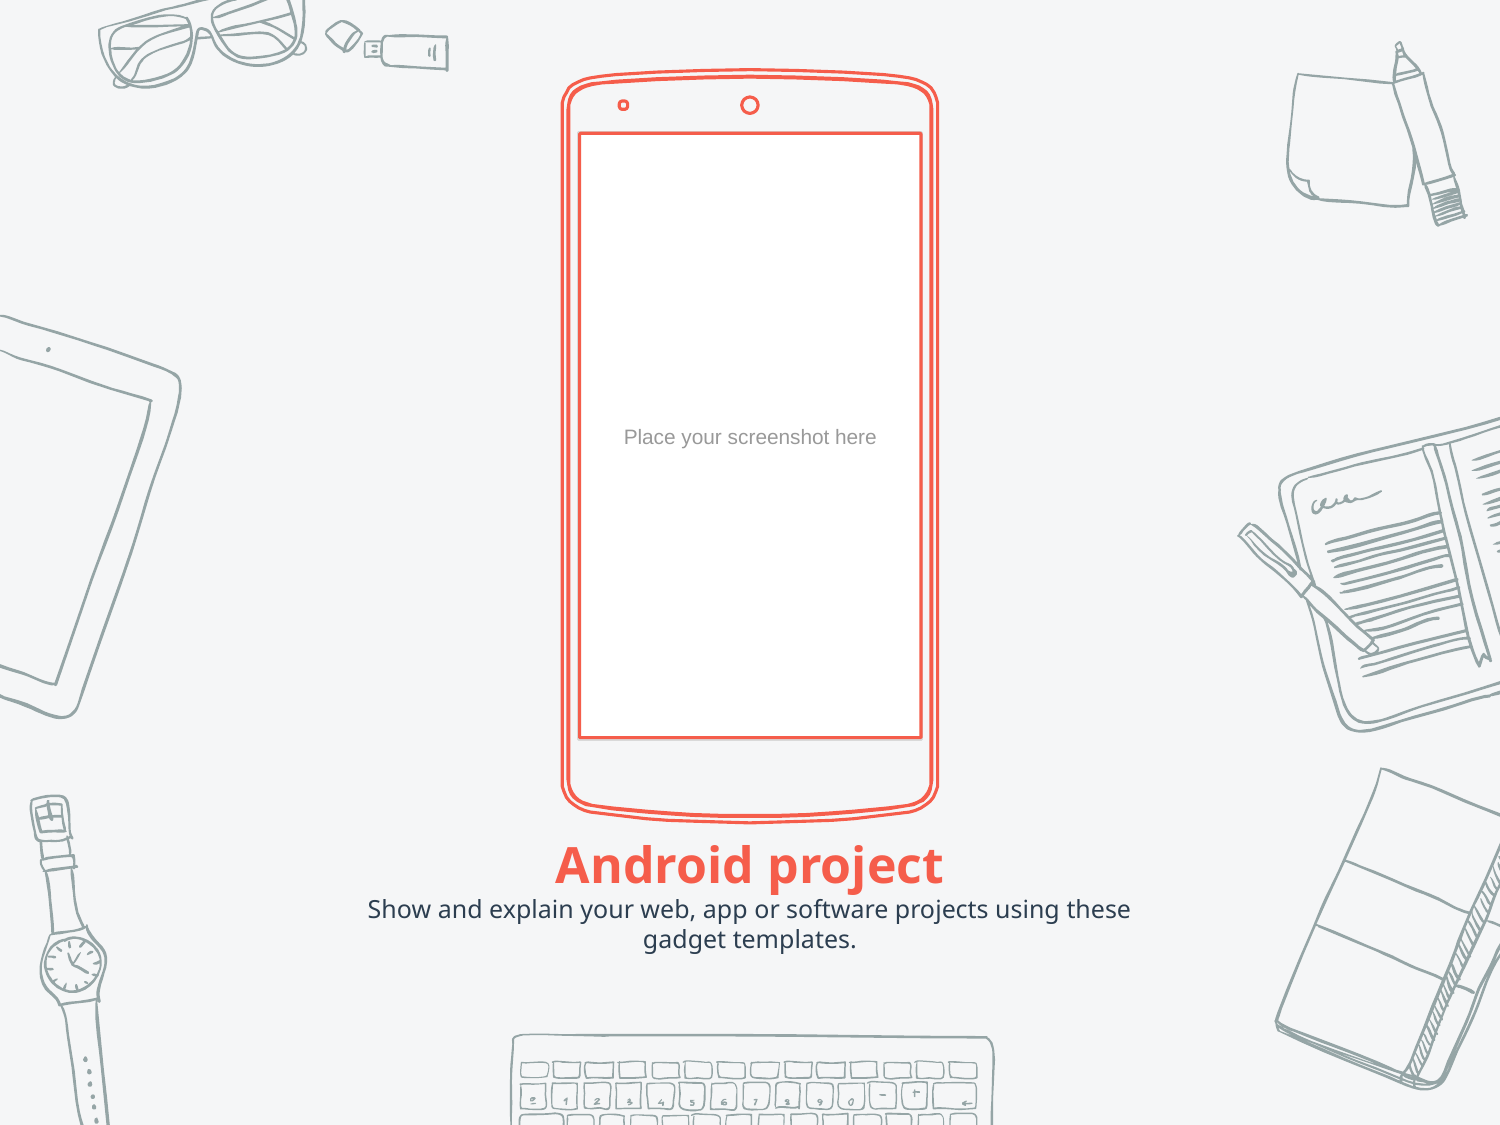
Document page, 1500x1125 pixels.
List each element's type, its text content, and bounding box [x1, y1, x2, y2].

list Android project Show and explain your web, app or software projects using these gadget templates. [352, 818, 1148, 1028]
text_box Place your screenshot here [580, 134, 921, 737]
text_box [562, 69, 938, 818]
